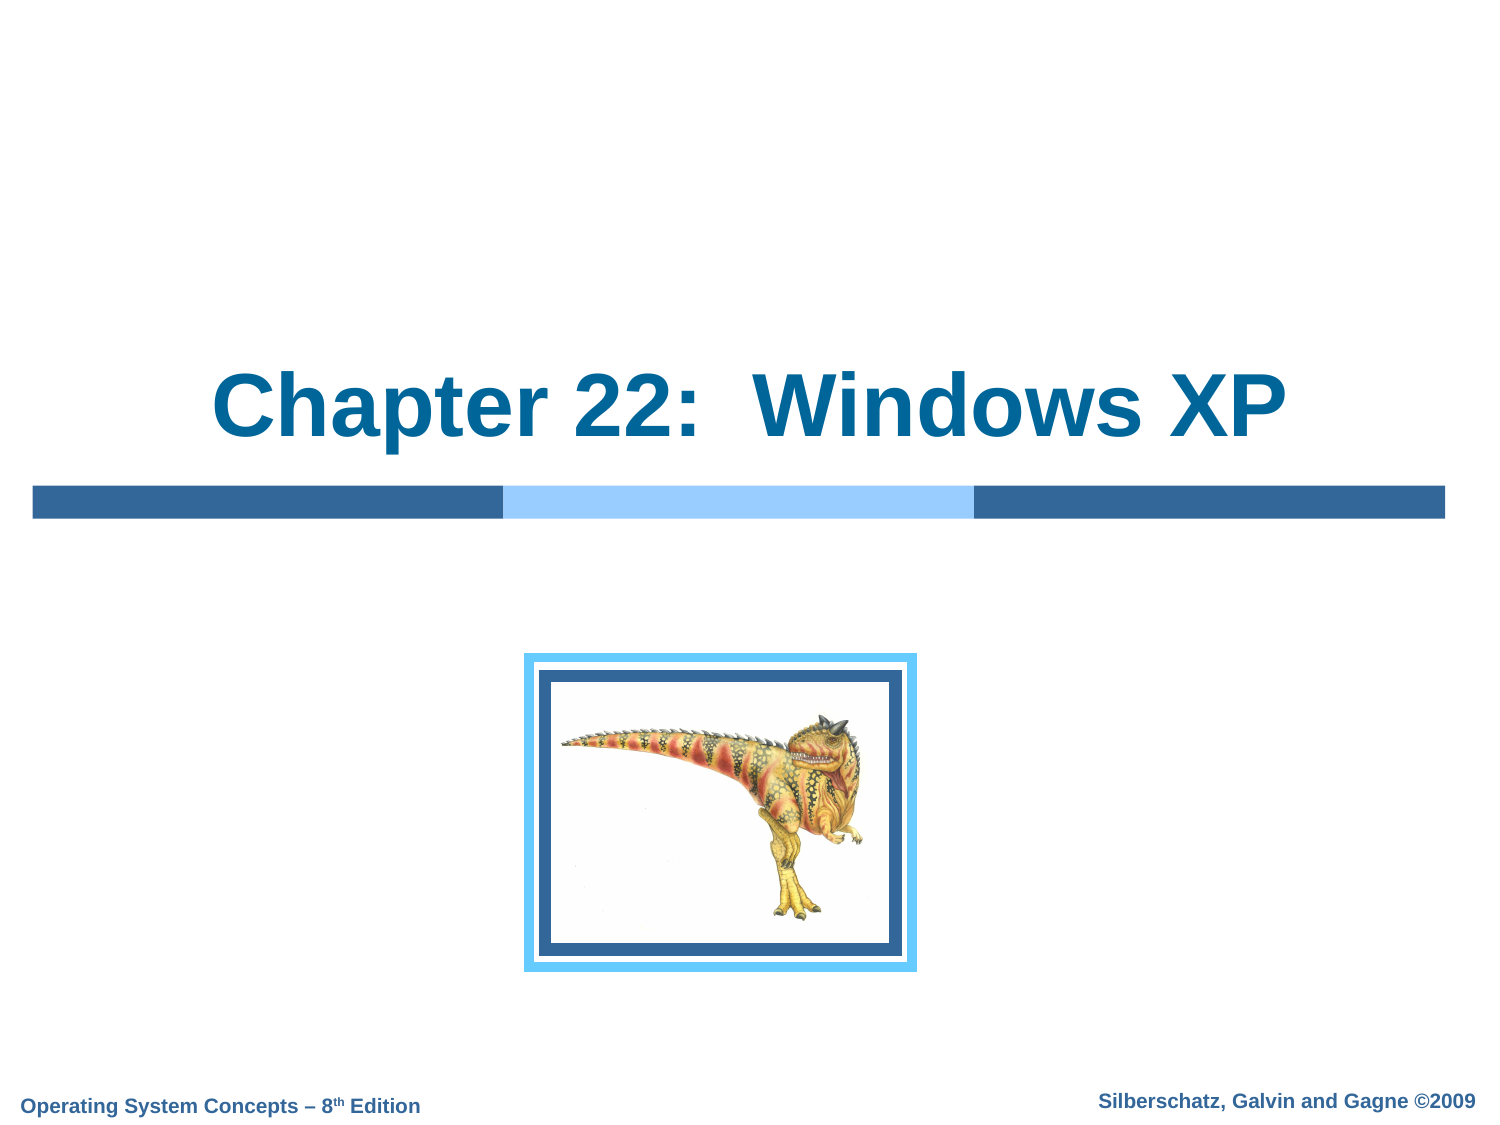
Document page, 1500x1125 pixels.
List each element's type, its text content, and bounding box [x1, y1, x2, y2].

title Chapter 22: Windows XP [112, 112, 1388, 462]
picture [551, 682, 889, 943]
